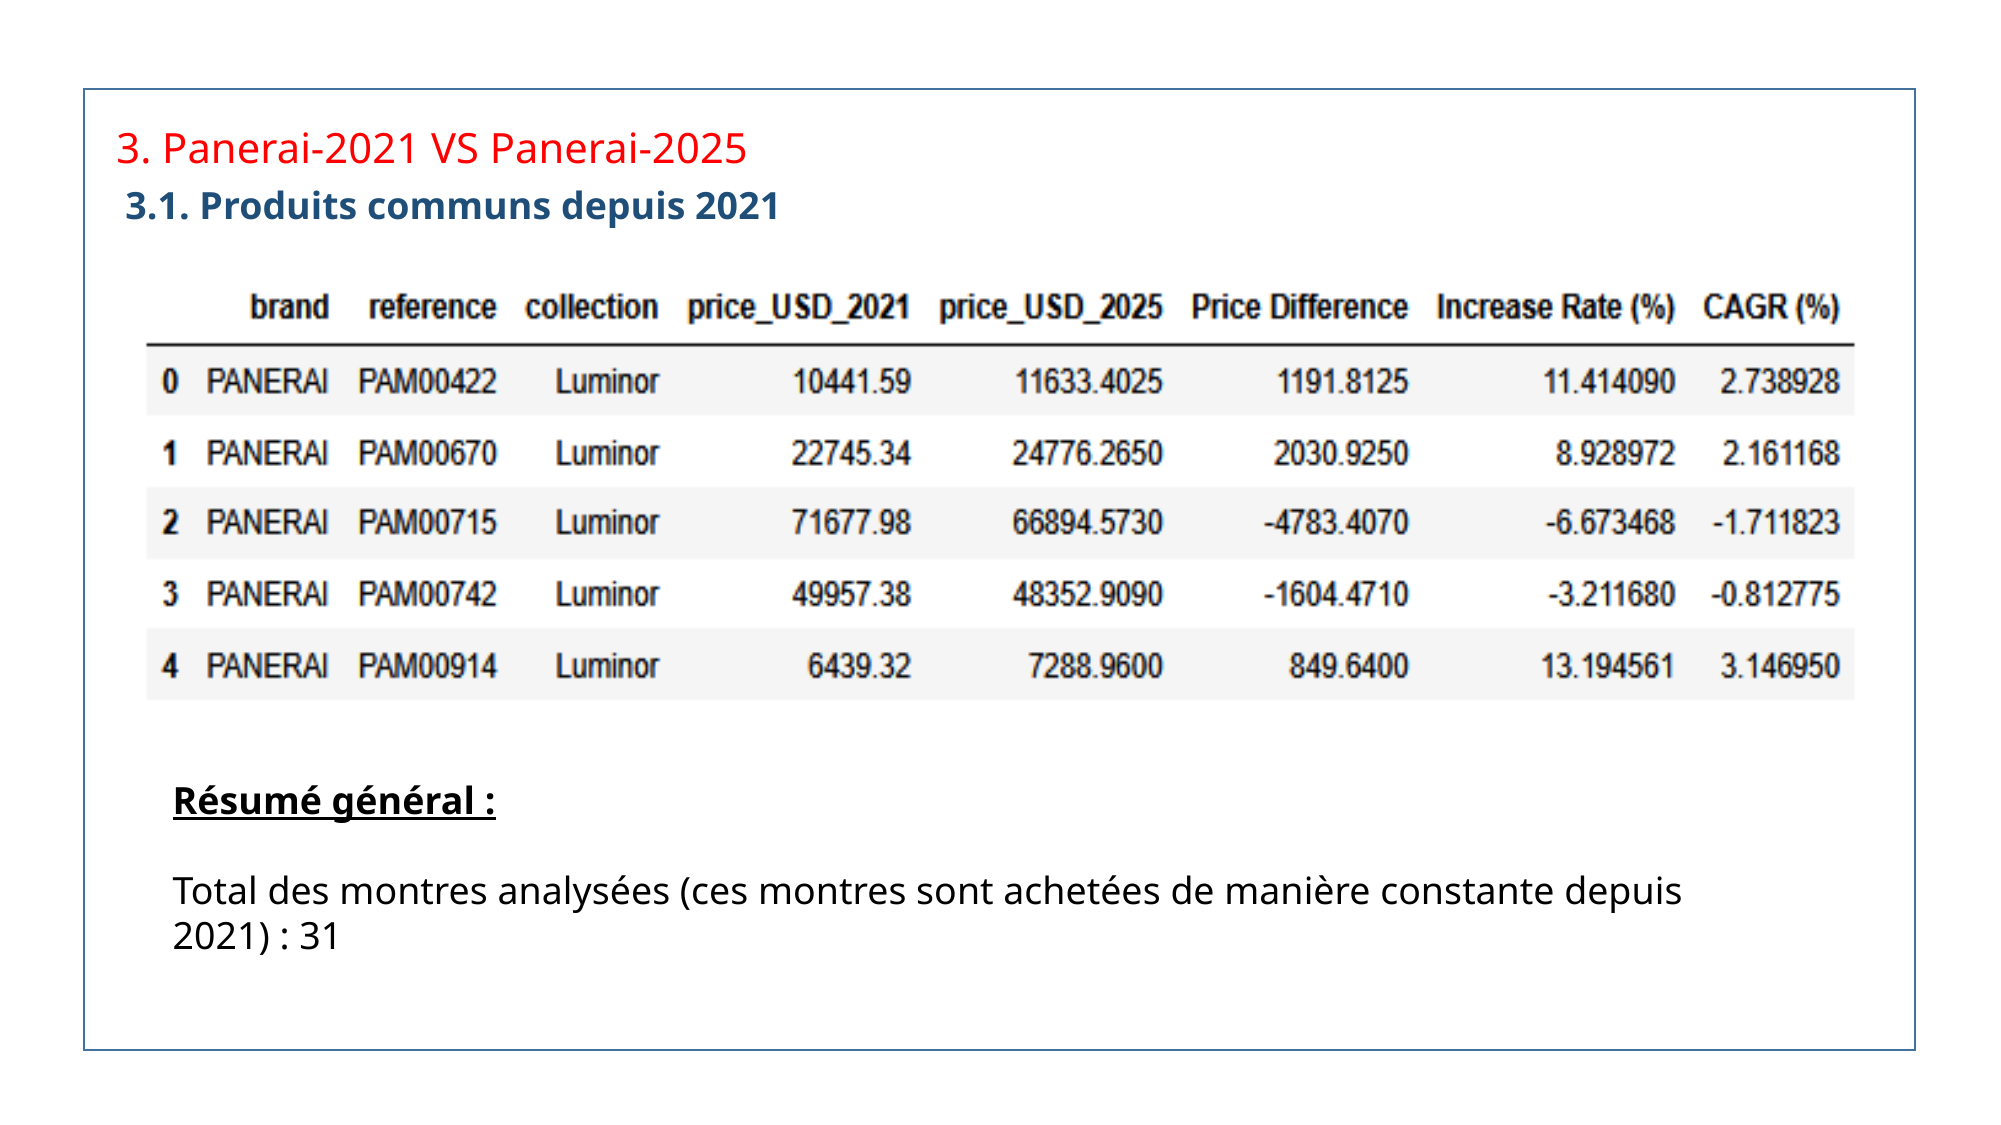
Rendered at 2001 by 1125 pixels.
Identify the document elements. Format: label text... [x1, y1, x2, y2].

text_box 3.1. Produits communs depuis 2021 [110, 174, 1674, 235]
text_box Résumé général : Total des montres analysées (ces montres sont achetées de manière constante depuis 2021) : 31 [157, 769, 1819, 965]
picture [135, 278, 1865, 709]
text_box 3. Panerai-2021 VS Panerai-2025 [101, 114, 764, 180]
text_box [83, 88, 1916, 1051]
